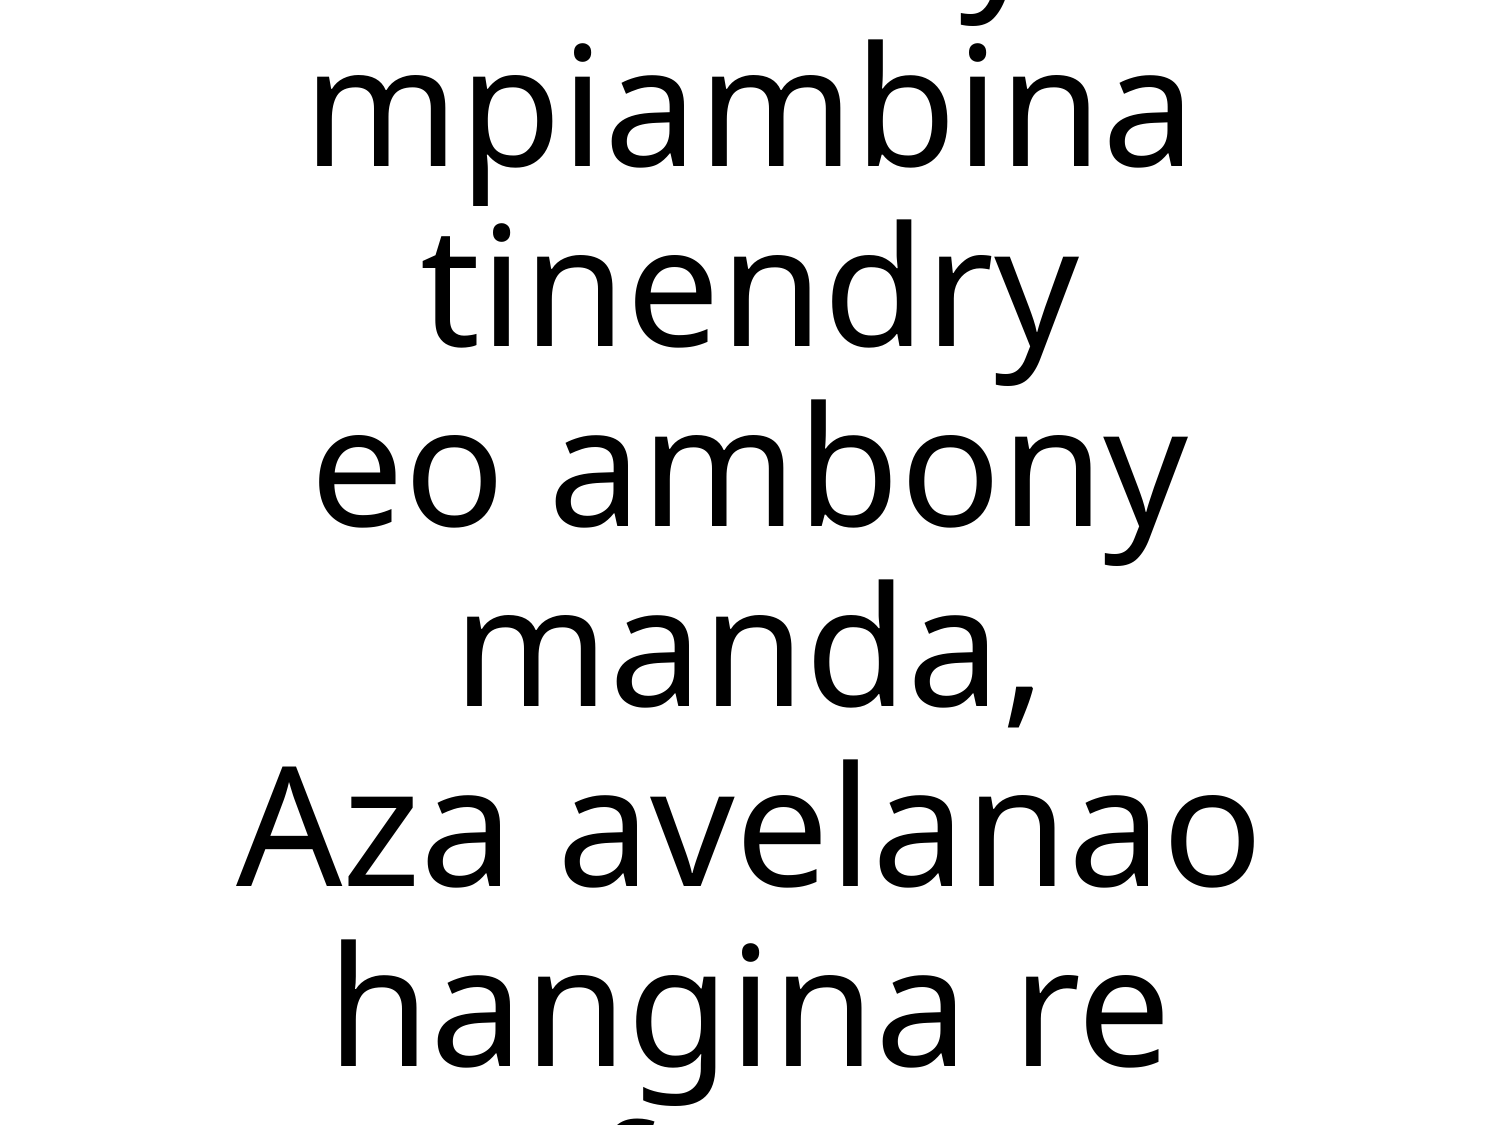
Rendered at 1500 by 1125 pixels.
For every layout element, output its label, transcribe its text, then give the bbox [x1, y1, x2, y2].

title 3 O ! Ry mpiambina tinendry eo ambony manda, Aza avelanao hangina re ny feonao [0, 453, 1500, 672]
